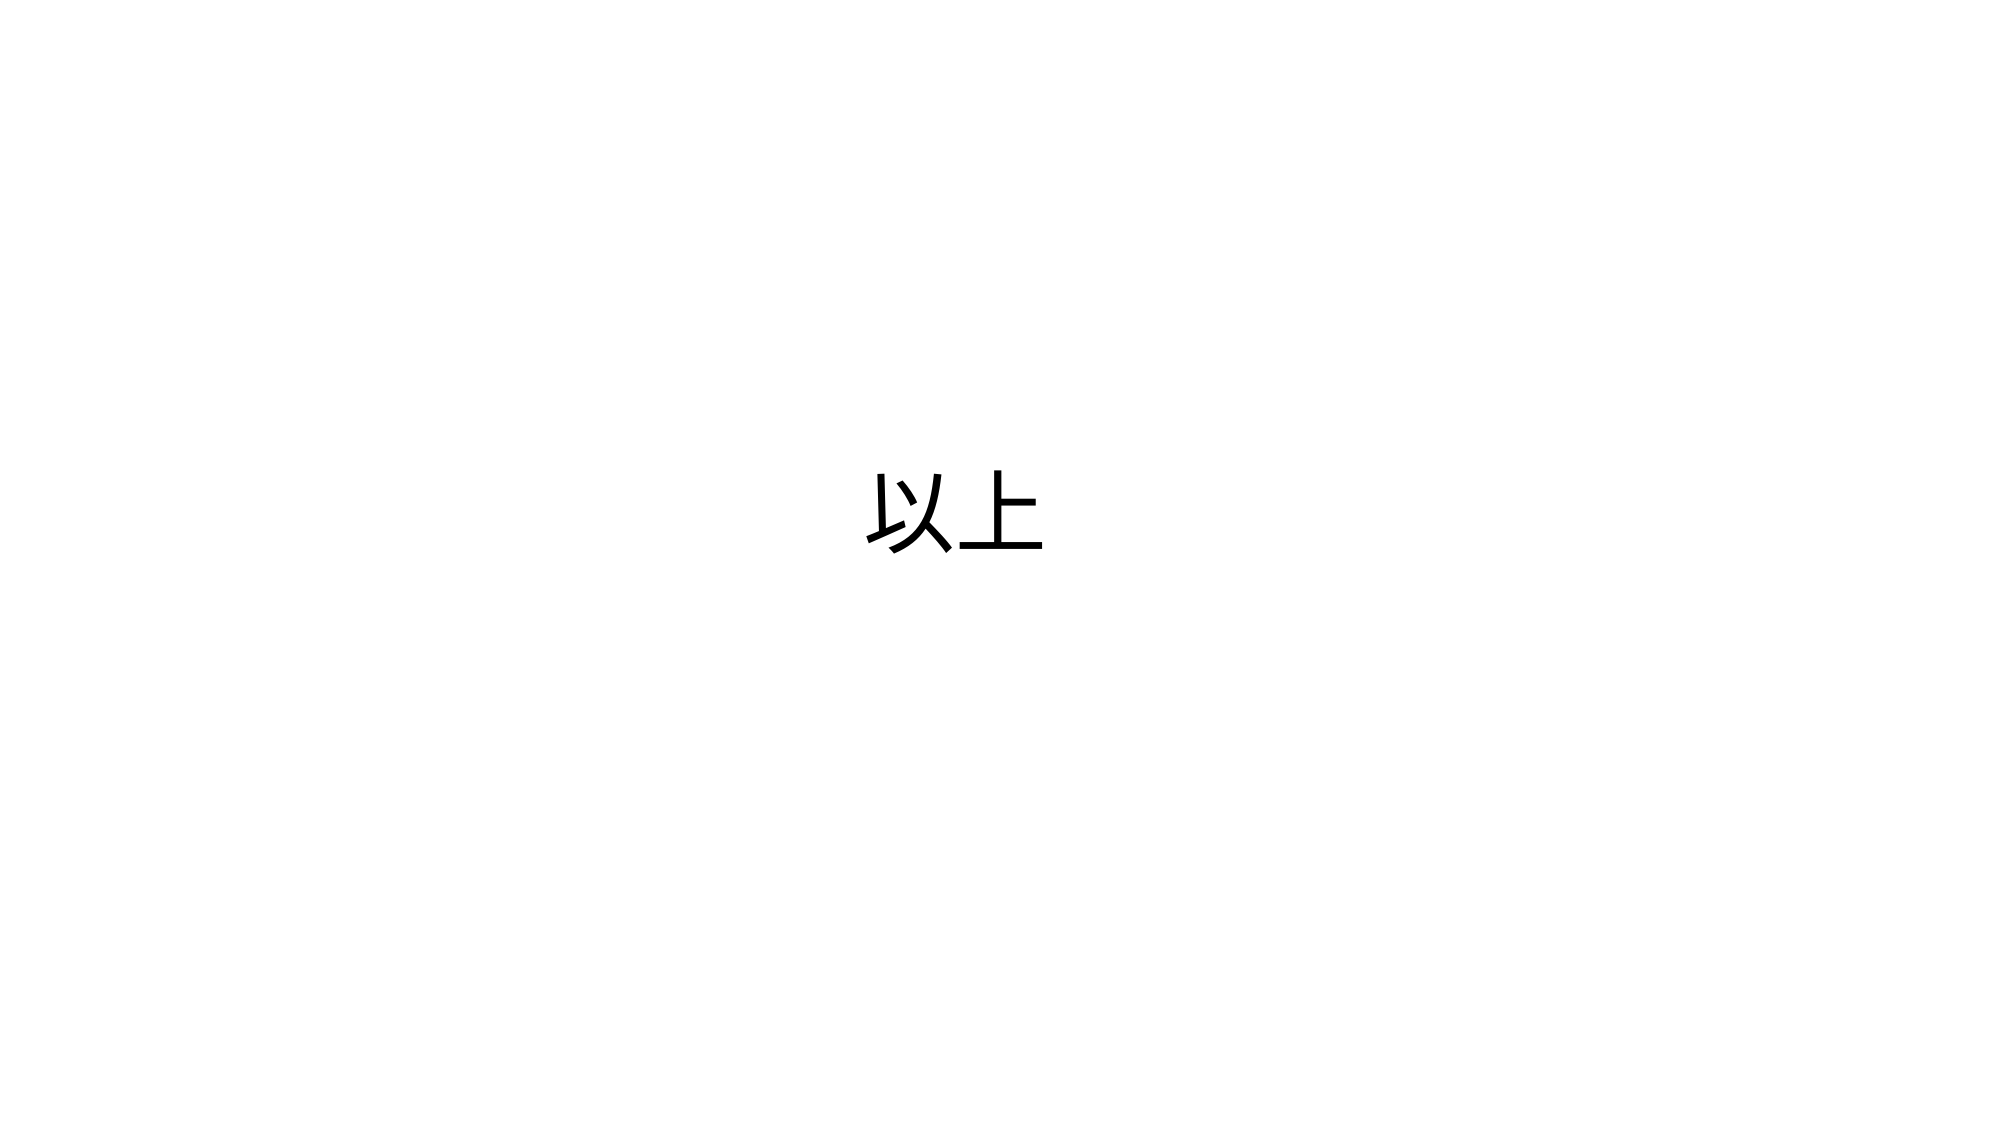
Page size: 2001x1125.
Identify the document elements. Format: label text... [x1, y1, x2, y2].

title 以上 [848, 408, 1152, 626]
